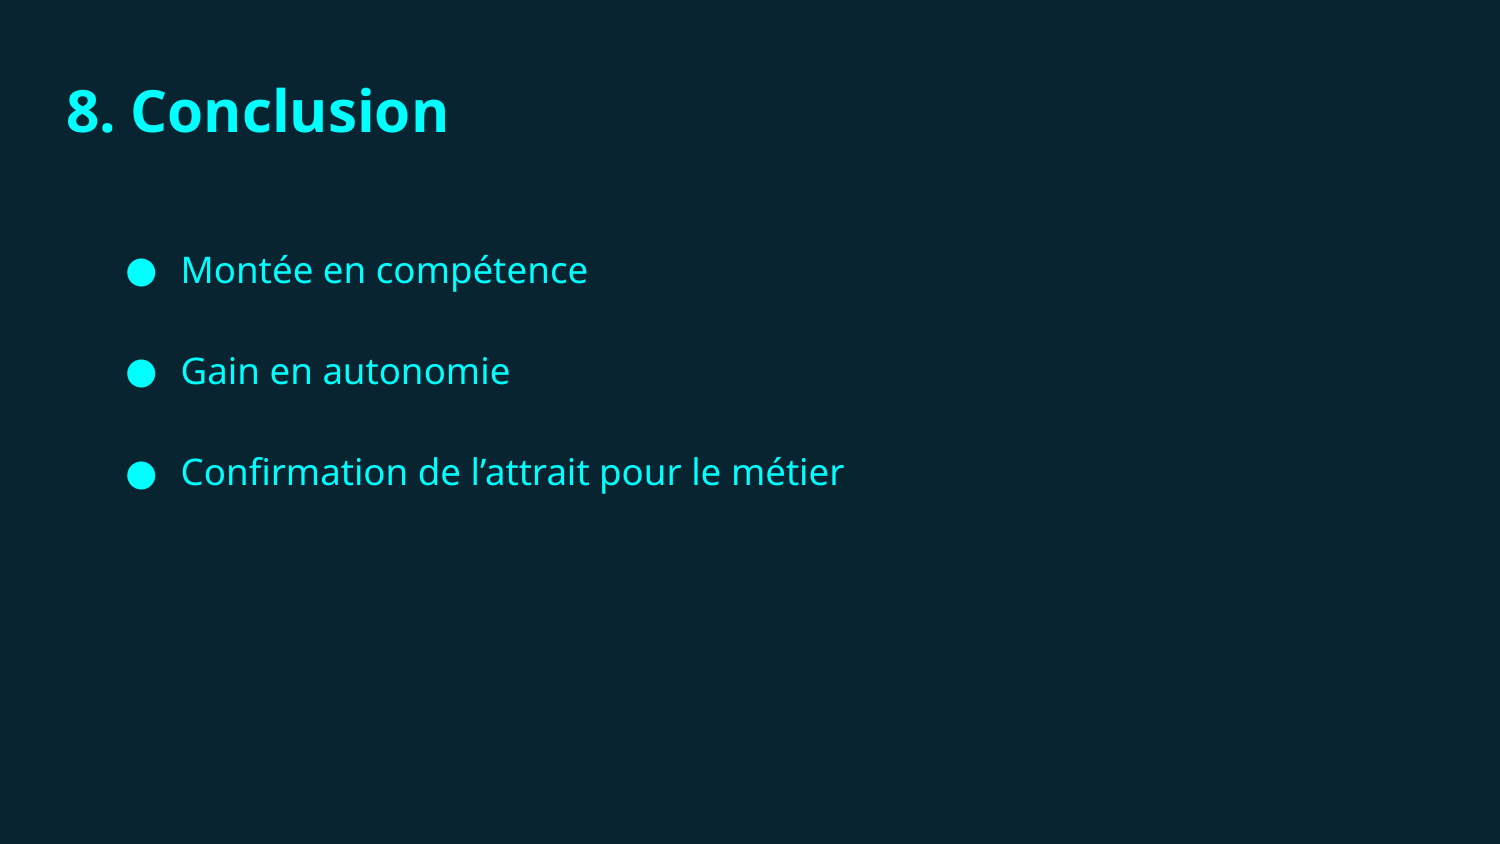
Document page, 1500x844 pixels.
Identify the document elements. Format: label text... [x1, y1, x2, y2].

title 8. Conclusion [51, 59, 1449, 205]
list Montée en compétence Gain en autonomie Confirmation de l’attrait pour le métier www.lecharnetdesante.life [92, 223, 1408, 747]
